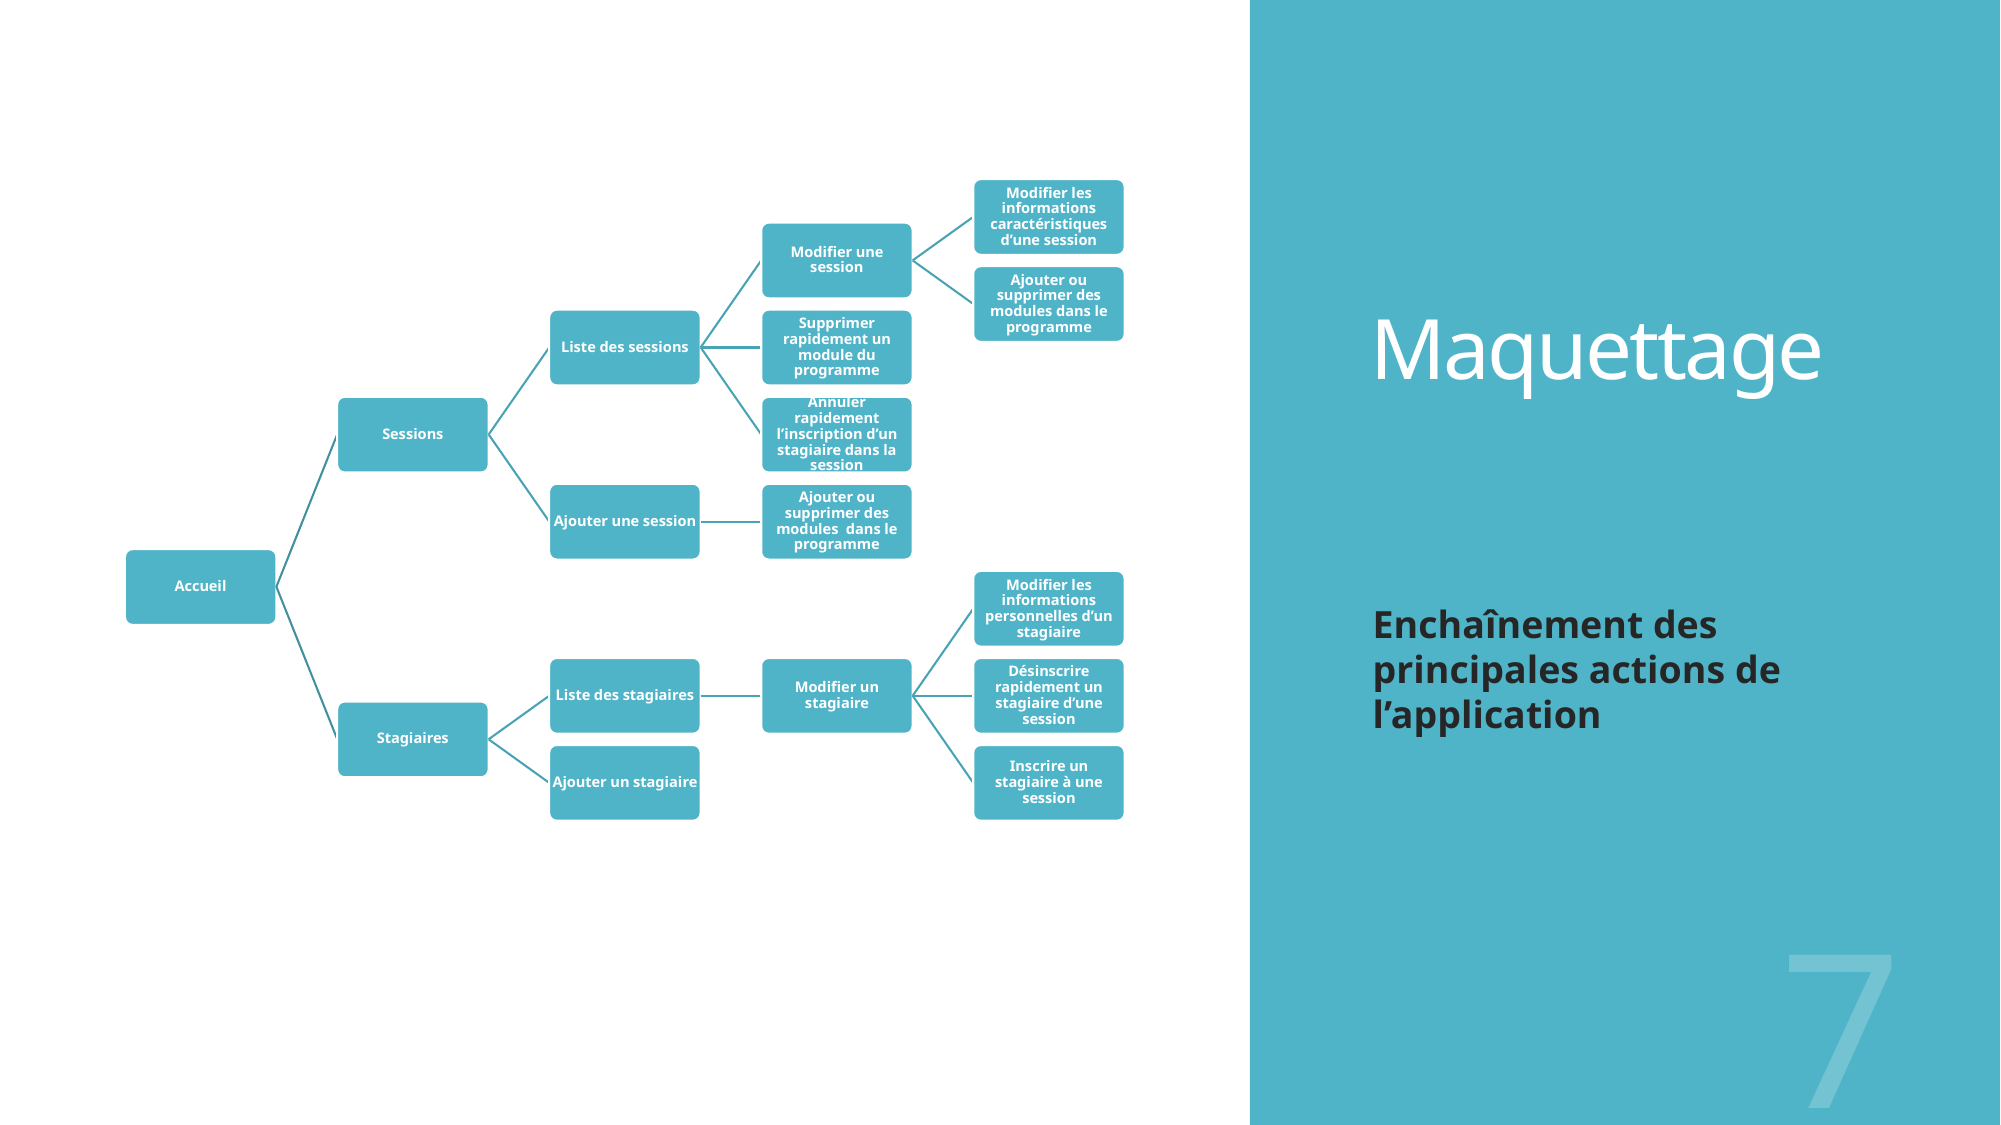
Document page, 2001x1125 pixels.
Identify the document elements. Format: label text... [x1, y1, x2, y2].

text_box [699, 260, 760, 348]
text_box [487, 433, 548, 522]
text_box Annuler rapidement l’inscription d’un stagiaire dans la session [760, 395, 914, 474]
text_box [912, 259, 972, 305]
text_box Accueil [123, 548, 278, 626]
text_box Modifier les informations caractéristiques d’une session [972, 178, 1126, 256]
text_box Stagiaires [336, 700, 490, 779]
list Enchaînement des principales actions de l’application [1357, 412, 1916, 925]
text_box [699, 346, 760, 435]
text_box Modifier une session [760, 221, 914, 300]
text_box Inscrire un stagiaire à une session [972, 744, 1126, 822]
text_box Modifier les informations personnelles d’un stagiaire [972, 569, 1126, 648]
text_box Désinscrire rapidement un stagiaire d’une session [972, 656, 1126, 735]
text_box [488, 738, 548, 784]
text_box [487, 347, 548, 435]
text_box [275, 434, 336, 587]
text_box Modifier un stagiaire [760, 656, 914, 735]
slide_number 7 [1437, 963, 1918, 1125]
text_box Ajouter ou supprimer des modules dans le programme [760, 482, 914, 561]
text_box [912, 216, 972, 260]
text_box Ajouter ou supprimer des modules dans le programme [972, 265, 1126, 343]
text_box Ajouter une session [548, 482, 702, 561]
text_box Ajouter un stagiaire [548, 744, 702, 822]
title Maquettage [1355, 88, 1911, 404]
text_box [911, 695, 972, 783]
text_box Sessions [336, 395, 490, 474]
text_box Supprimer rapidement un module du programme [760, 308, 914, 387]
text_box Liste des sessions [548, 308, 702, 387]
text_box [488, 695, 548, 739]
text_box [911, 608, 972, 696]
text_box [275, 586, 336, 739]
text_box Liste des stagiaires [548, 656, 702, 735]
